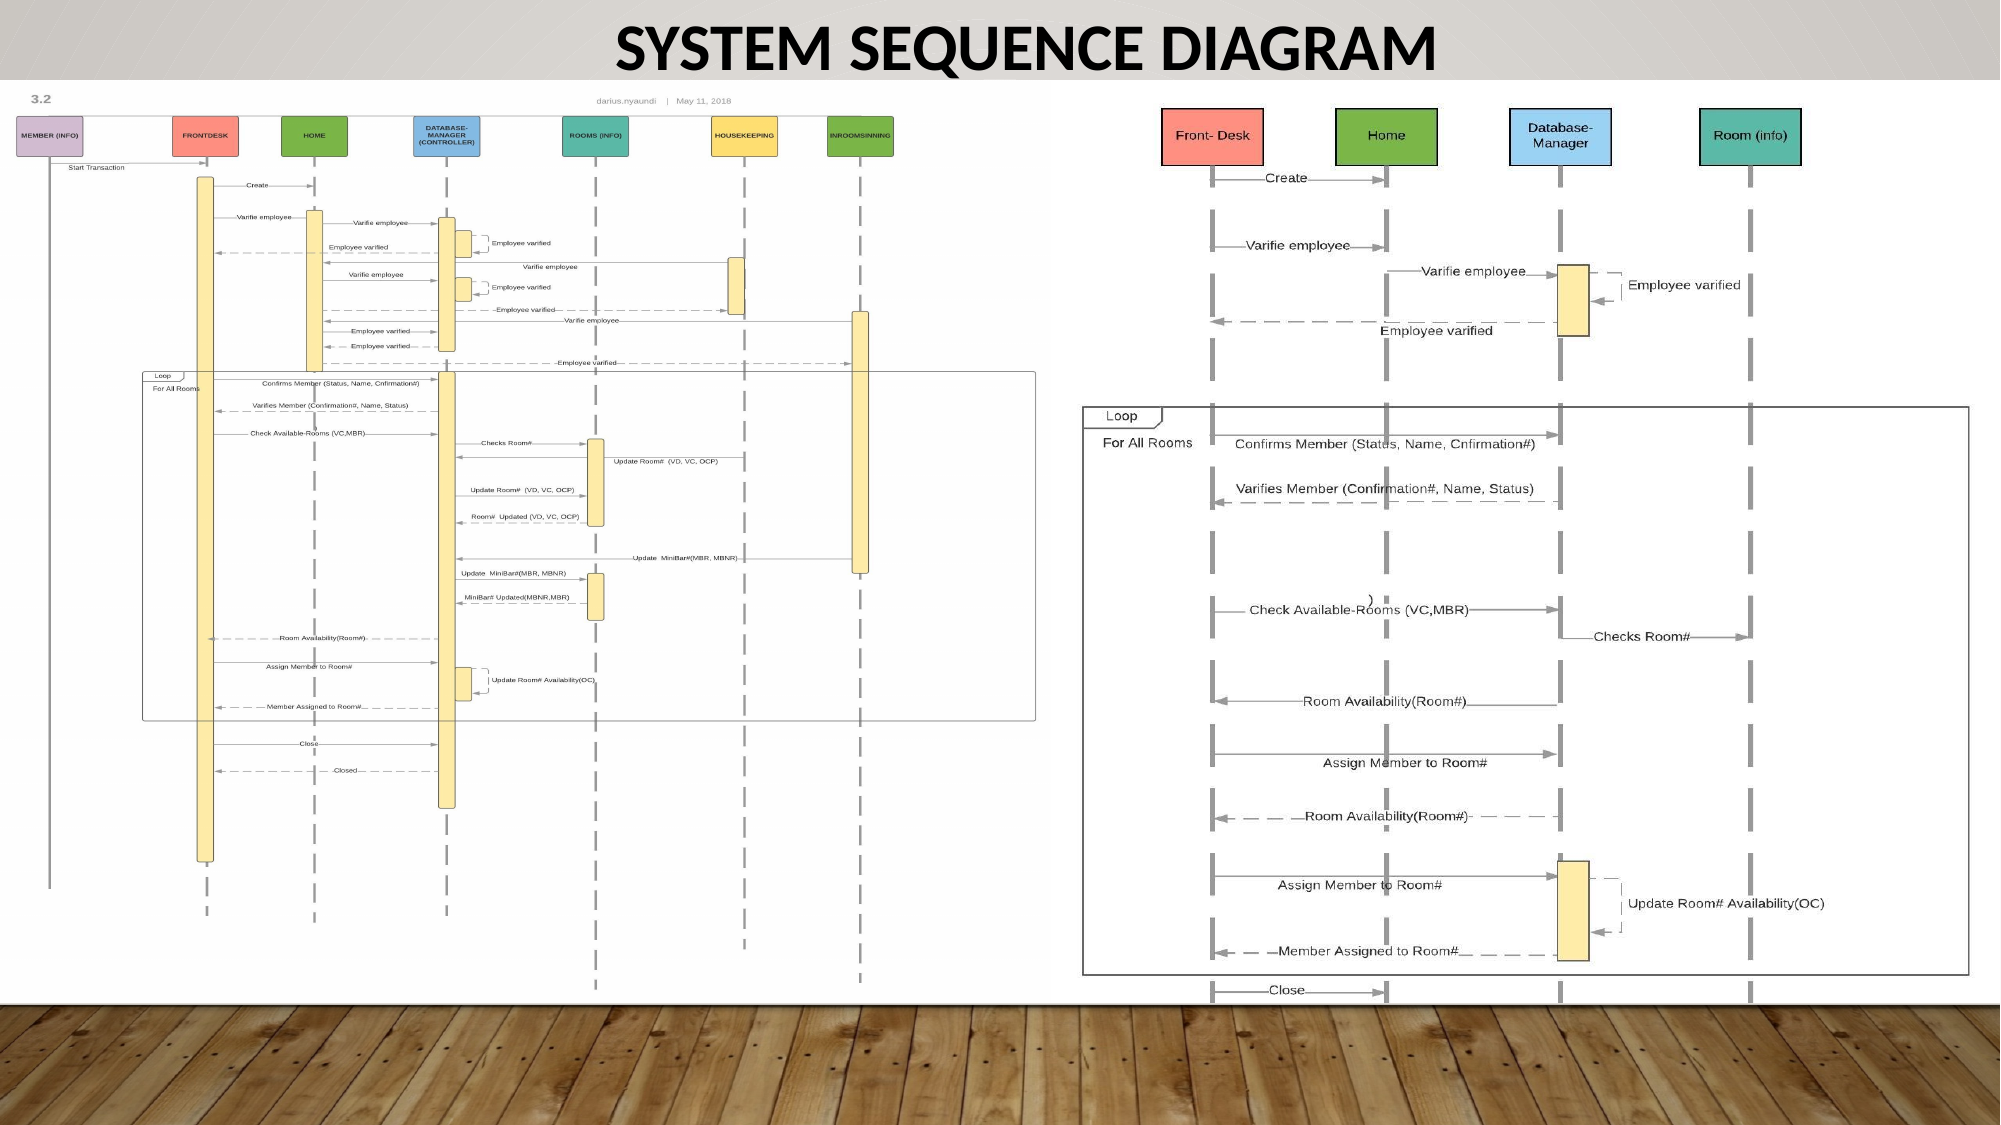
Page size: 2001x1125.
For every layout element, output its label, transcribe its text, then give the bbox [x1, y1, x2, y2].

title System sequence diagram [239, 0, 1816, 80]
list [1051, 80, 2000, 1003]
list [0, 80, 1051, 1003]
picture [0, 1005, 2000, 1125]
